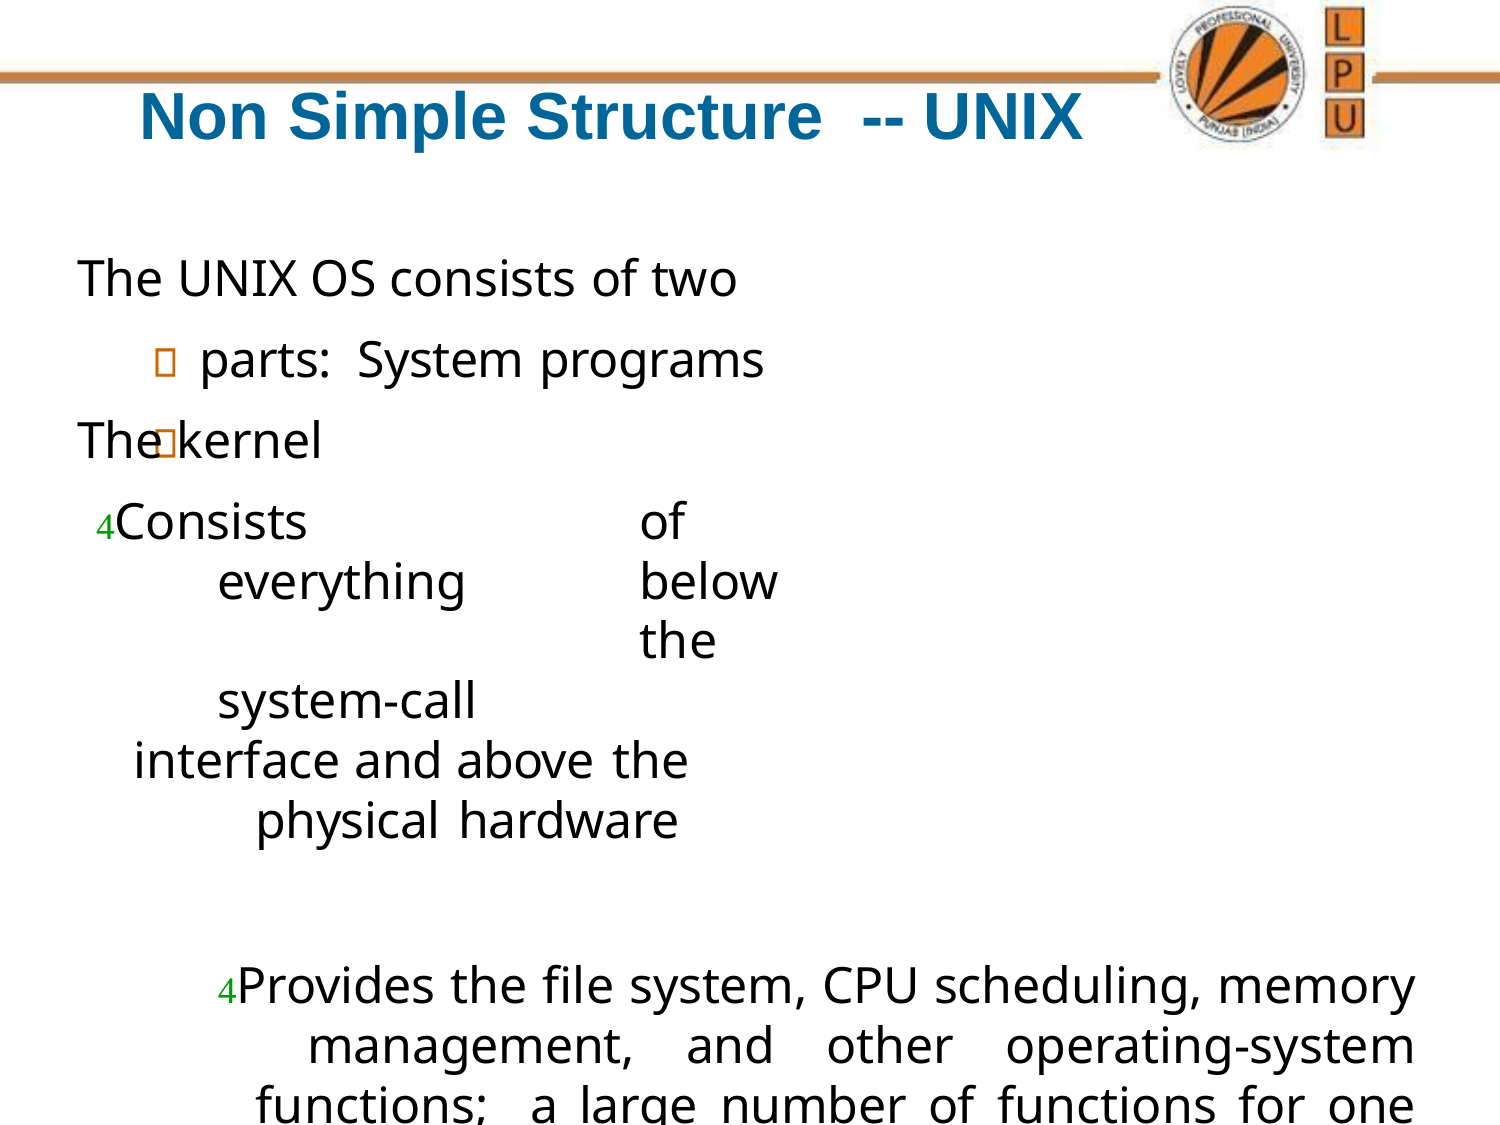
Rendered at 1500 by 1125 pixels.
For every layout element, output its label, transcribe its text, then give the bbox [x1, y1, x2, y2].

title Non Simple Structure -- UNIX [137, 69, 1085, 223]
picture [152, 413, 203, 469]
picture [152, 332, 203, 388]
picture [0, 0, 1500, 152]
text_box The UNIX OS consists of two parts: System programs The kernel Consists of everything below the system-call interface and above the physical hardware Provides the file system, CPU scheduling, memory management, and other operating-system functions; a large number of functions for one level [75, 223, 1417, 1125]
